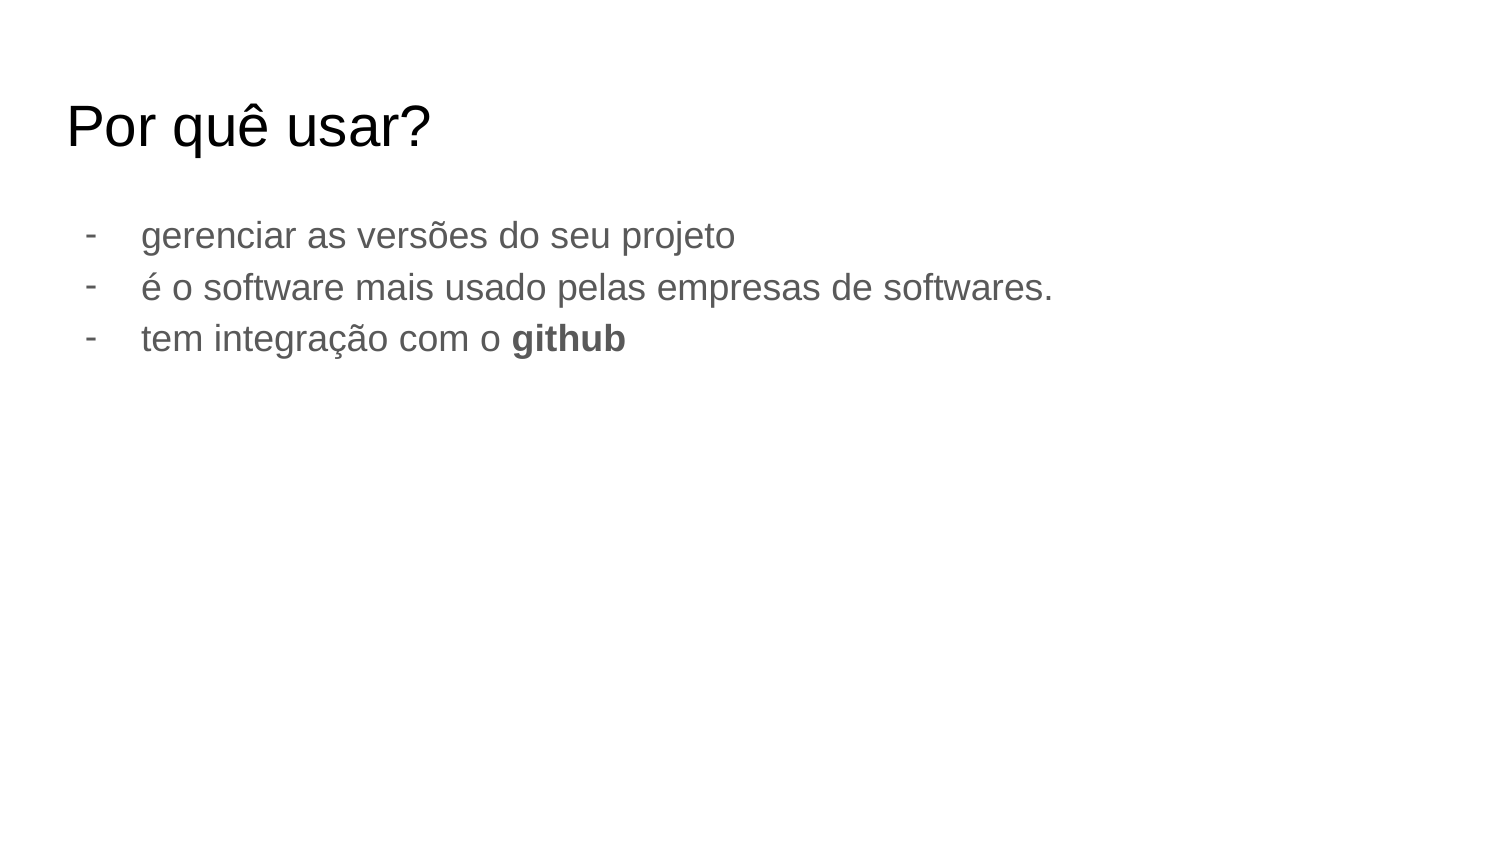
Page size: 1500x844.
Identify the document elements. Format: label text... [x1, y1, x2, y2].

list gerenciar as versões do seu projeto é o software mais usado pelas empresas de softwares. tem integração com o github [51, 189, 1449, 750]
title Por quê usar? [51, 72, 1449, 167]
